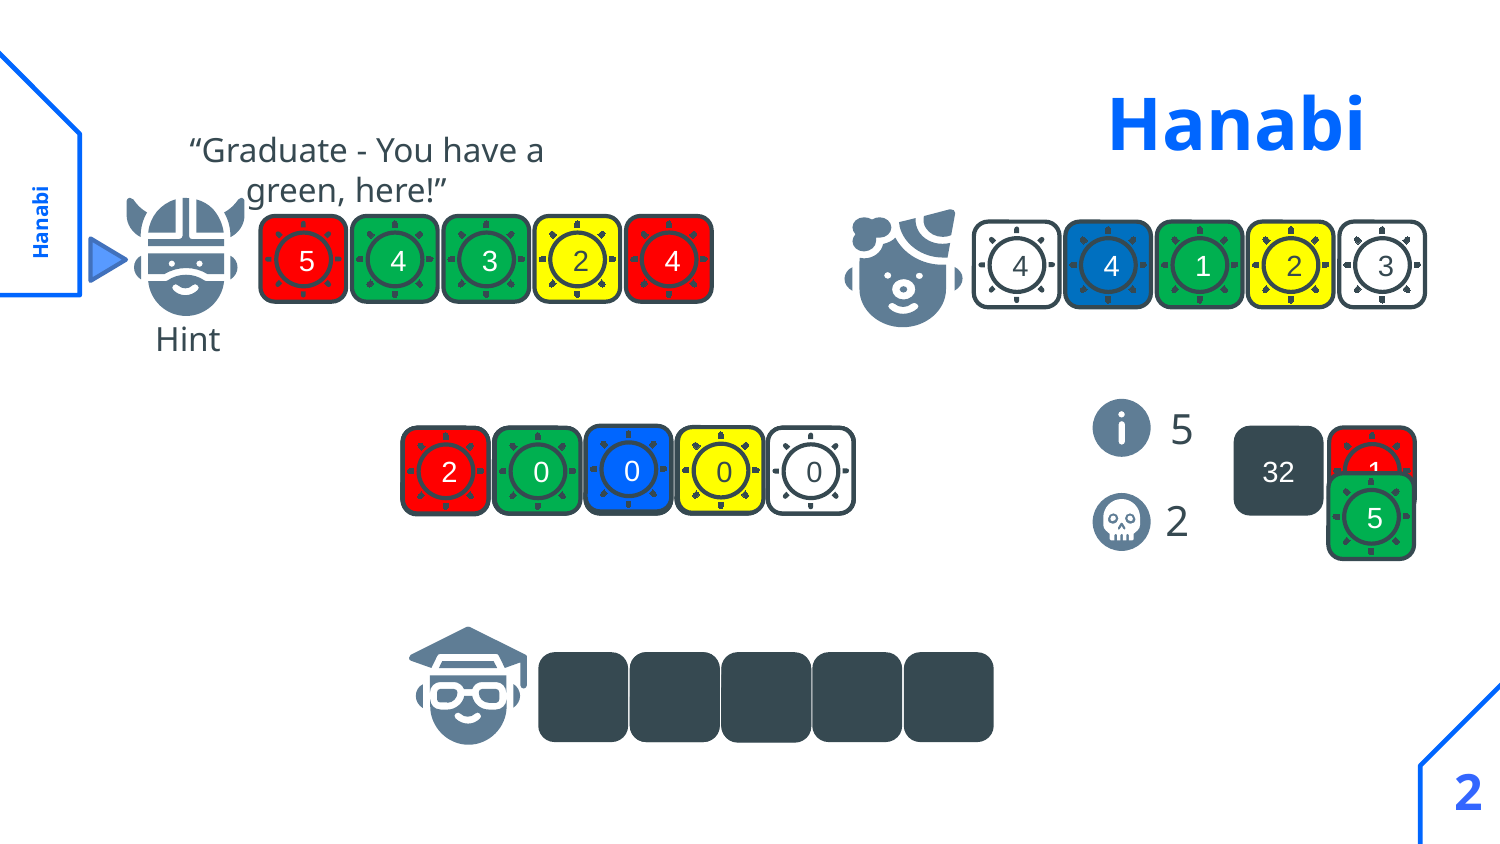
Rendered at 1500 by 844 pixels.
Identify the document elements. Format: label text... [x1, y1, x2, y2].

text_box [905, 654, 992, 741]
text_box Hint [121, 303, 299, 386]
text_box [540, 654, 627, 741]
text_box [677, 426, 764, 513]
text_box 2 [1131, 480, 1198, 540]
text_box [1328, 427, 1415, 473]
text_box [126, 197, 245, 317]
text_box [1156, 221, 1243, 308]
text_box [1065, 221, 1152, 308]
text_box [973, 221, 1060, 308]
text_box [1328, 473, 1415, 560]
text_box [494, 427, 581, 514]
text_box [844, 208, 963, 328]
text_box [1247, 221, 1334, 308]
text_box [631, 654, 718, 741]
text_box Hanabi [19, 0, 60, 281]
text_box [260, 215, 347, 302]
text_box “Graduate - You have a green, here!” [155, 114, 634, 197]
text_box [767, 427, 854, 514]
text_box [1092, 398, 1143, 457]
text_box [723, 654, 810, 741]
text_box [88, 236, 121, 283]
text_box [534, 215, 621, 302]
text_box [814, 654, 901, 741]
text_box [408, 626, 528, 745]
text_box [585, 425, 672, 512]
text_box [1339, 221, 1426, 308]
text_box 2 [1437, 752, 1500, 828]
text_box 32 [1233, 425, 1323, 516]
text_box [443, 215, 530, 302]
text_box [1092, 492, 1152, 552]
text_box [625, 215, 712, 302]
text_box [402, 427, 489, 514]
title Hanabi [434, 62, 1382, 200]
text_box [351, 215, 438, 302]
text_box 5 [1136, 388, 1203, 448]
